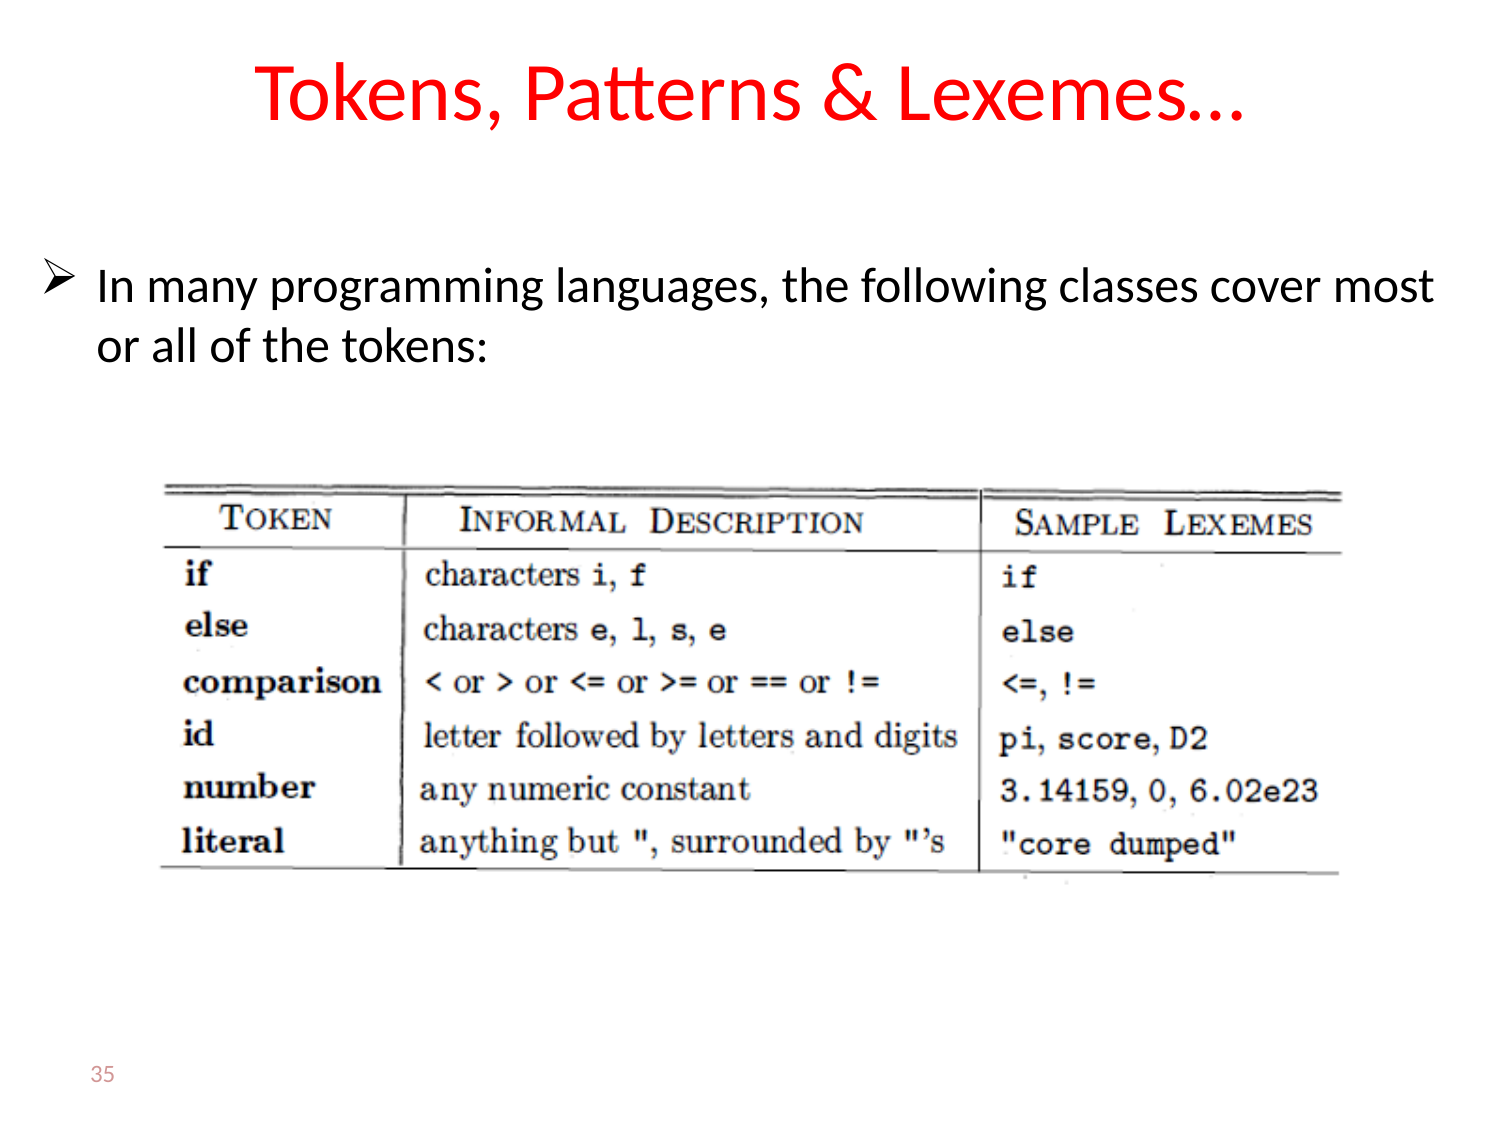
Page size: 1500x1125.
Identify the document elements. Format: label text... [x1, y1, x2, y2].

slide_number 35 [75, 1042, 425, 1103]
title Tokens, Patterns & Lexemes… [75, 12, 1425, 163]
picture [149, 462, 1360, 901]
list In many programming languages, the following classes cover most or all of the tokens: [24, 174, 1475, 1025]
